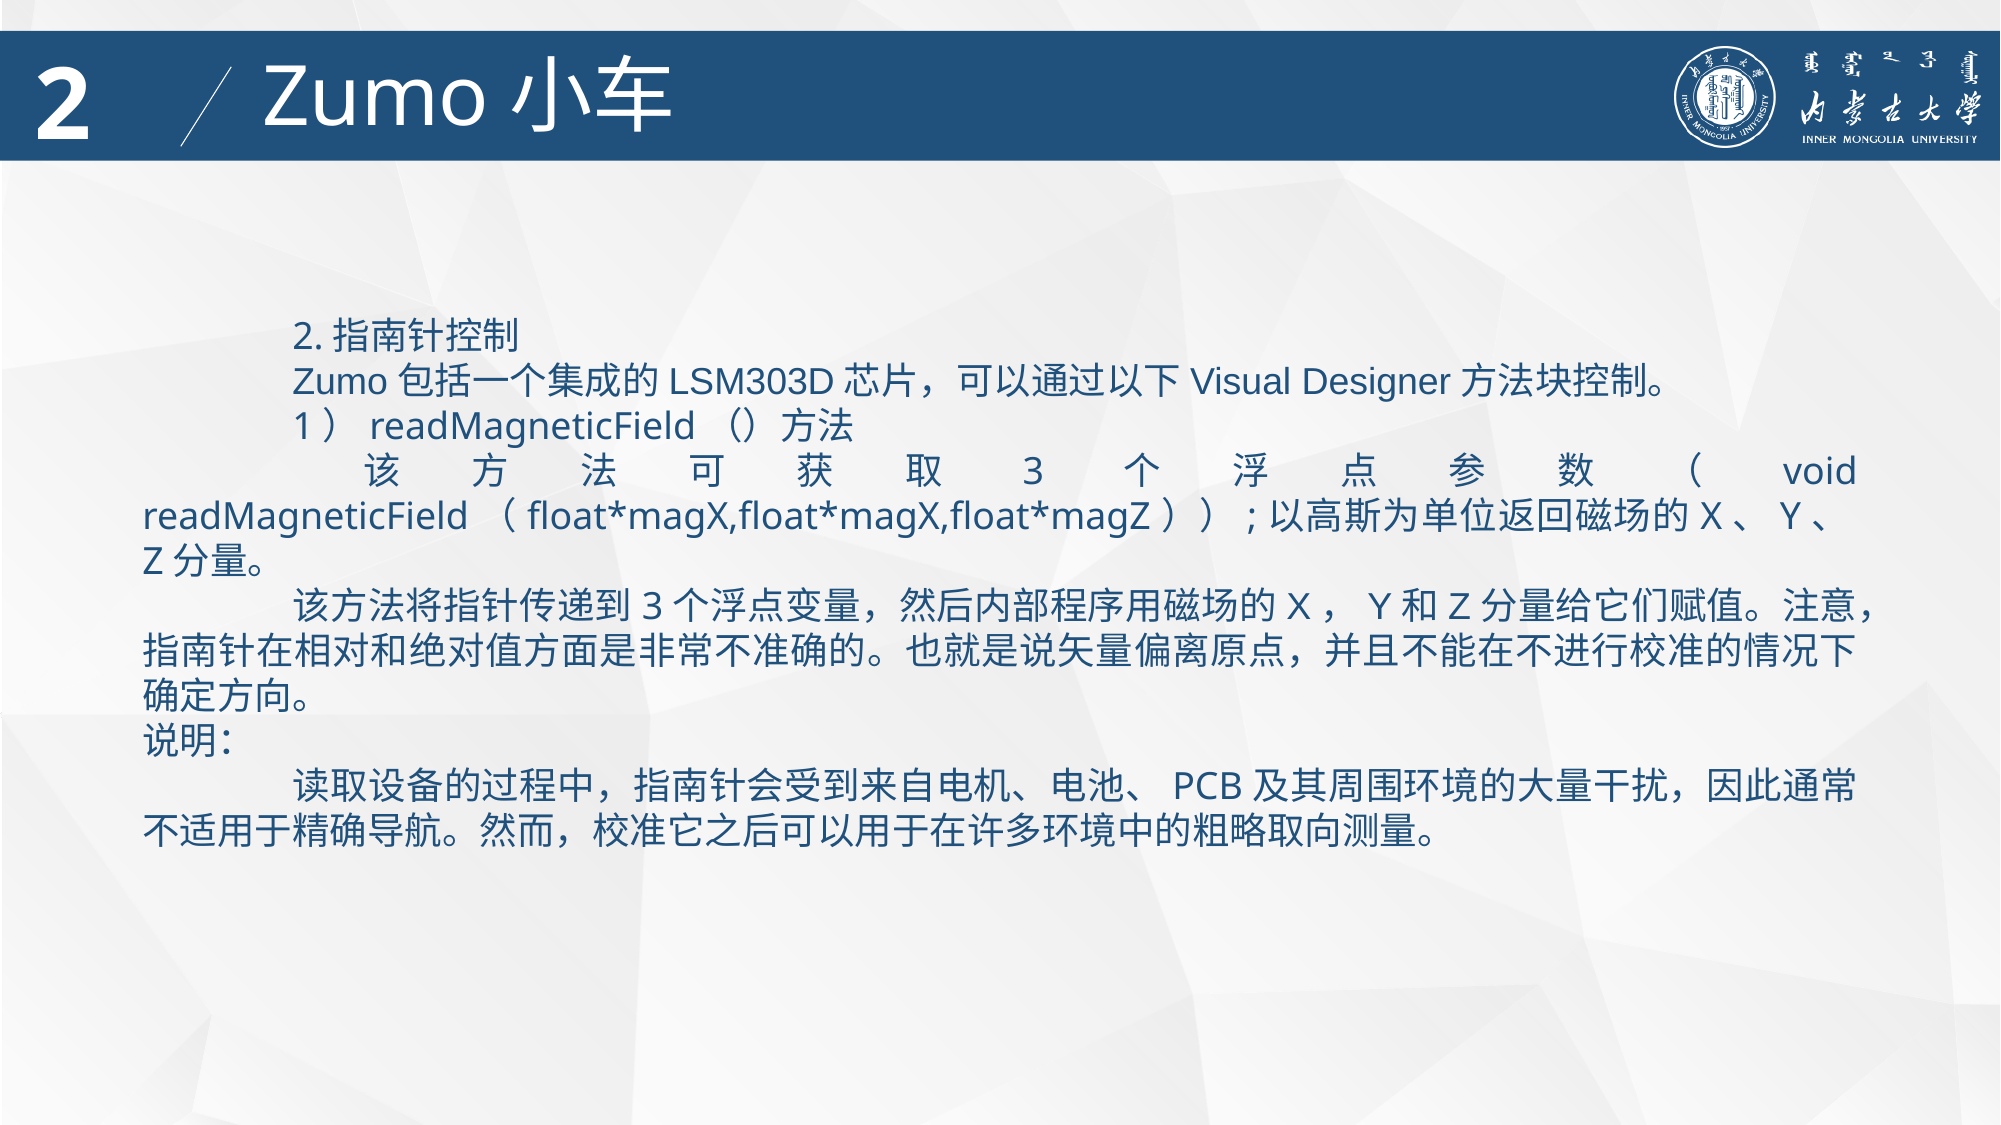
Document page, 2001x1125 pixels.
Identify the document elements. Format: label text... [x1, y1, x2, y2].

picture [0, 0, 2001, 1125]
list Zumo小车 [247, 45, 1036, 134]
text_box 2.指南针控制 Zumo包括一个集成的LSM303D芯片，可以通过以下Visual Designer方法块控制。 1）readMagneticField（）方法 该方法可获取3个浮点参数（void readMagneticField（float*magX,float*magX,float*magZ））;以高斯为单位返回磁场的X、Y、Z分量。 该方法将指针传递到3个浮点变量，然后内部程序用磁场的X，Y和Z分量给它们赋值。注意，指南针在相对和绝对值方面是非常不准确的。也就是说矢量偏离原点，并且不能在不进行校准的情况下确定方向。 说明： 读取设备的过程中，指南针会受到来自电机、电池、PCB及其周围环境的大量干扰，因此通常不适用于精确导航。然而，校准它之后可以用于在许多环境中的粗略取向测量。 [127, 304, 1873, 860]
list 2 [19, 45, 200, 212]
picture [1673, 46, 1986, 150]
